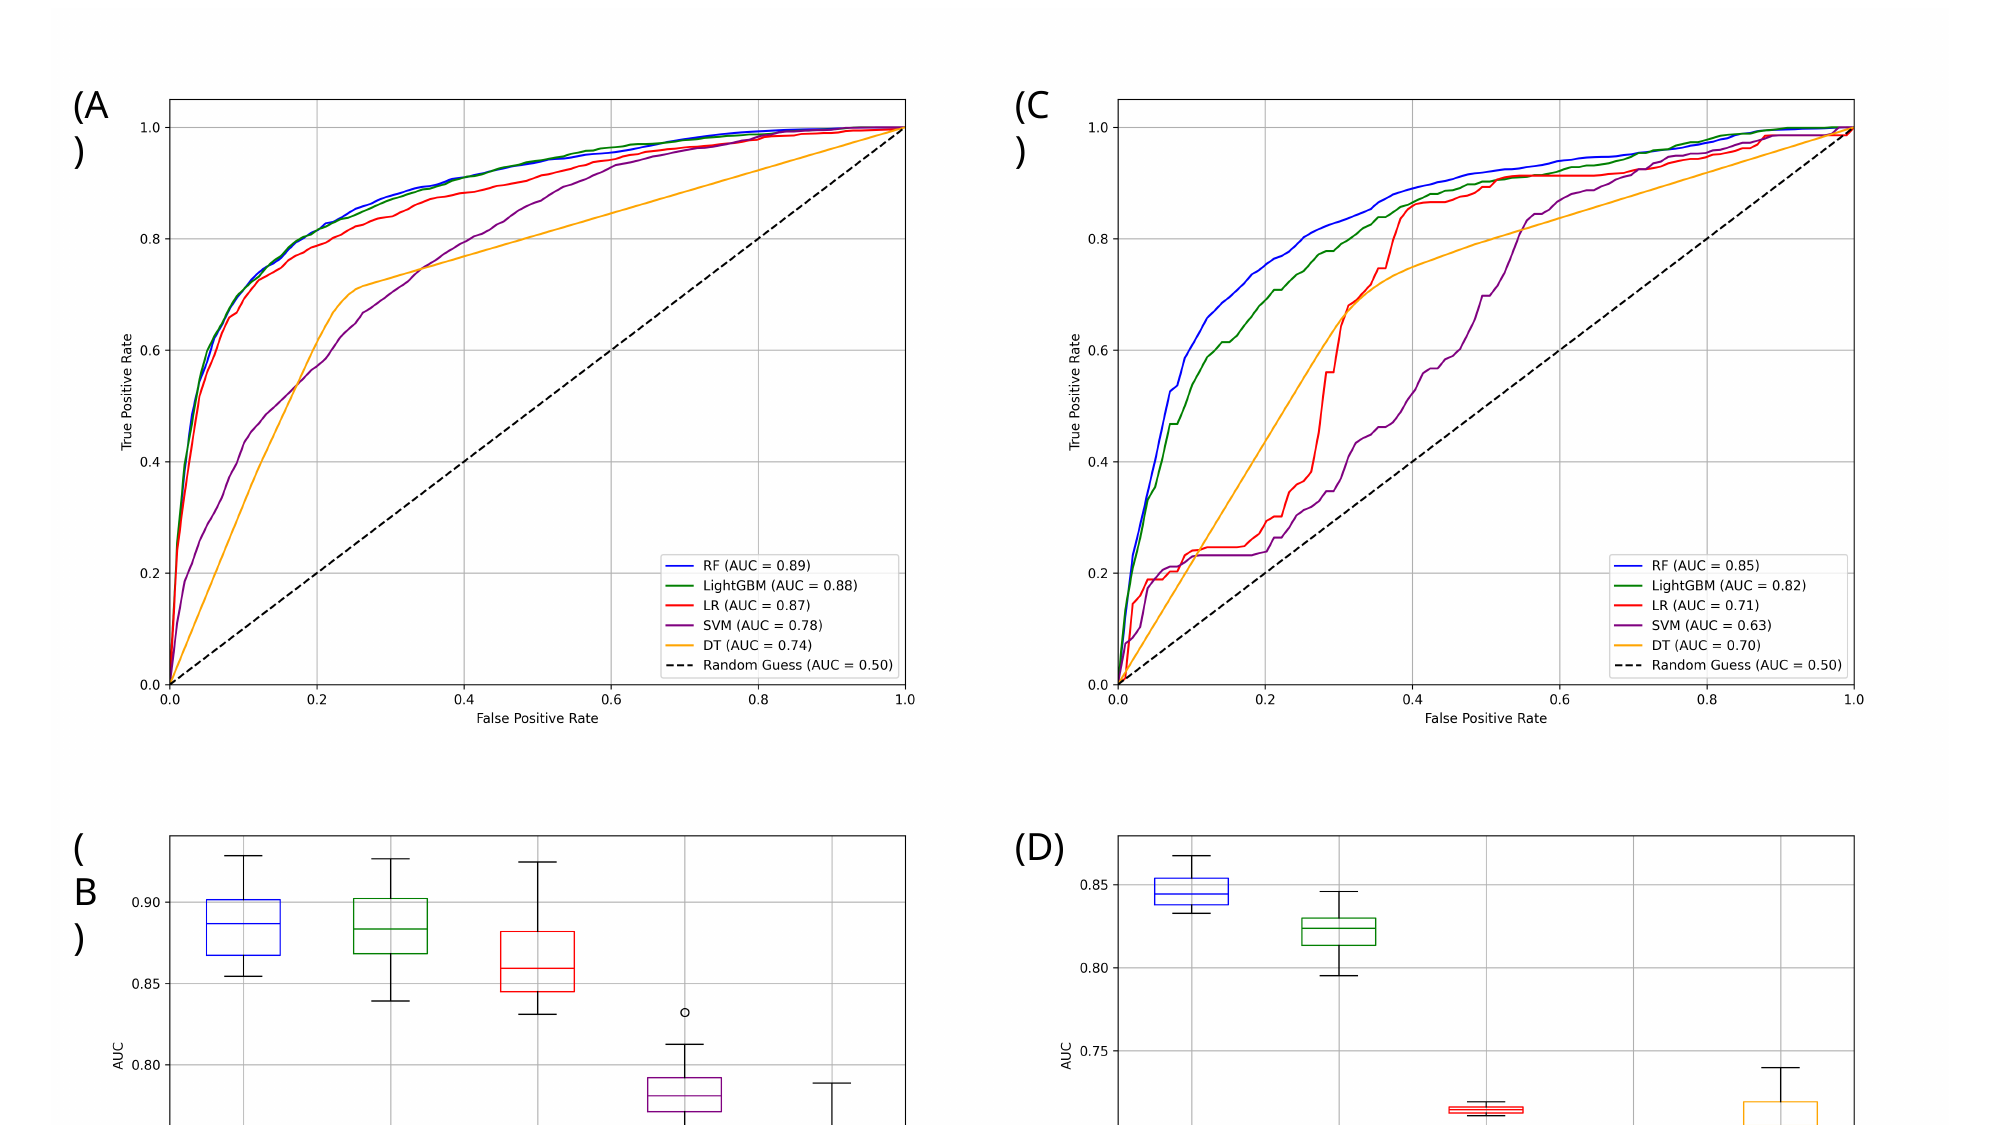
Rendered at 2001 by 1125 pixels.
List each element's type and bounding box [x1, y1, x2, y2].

text_box [50, 8, 1949, 1125]
